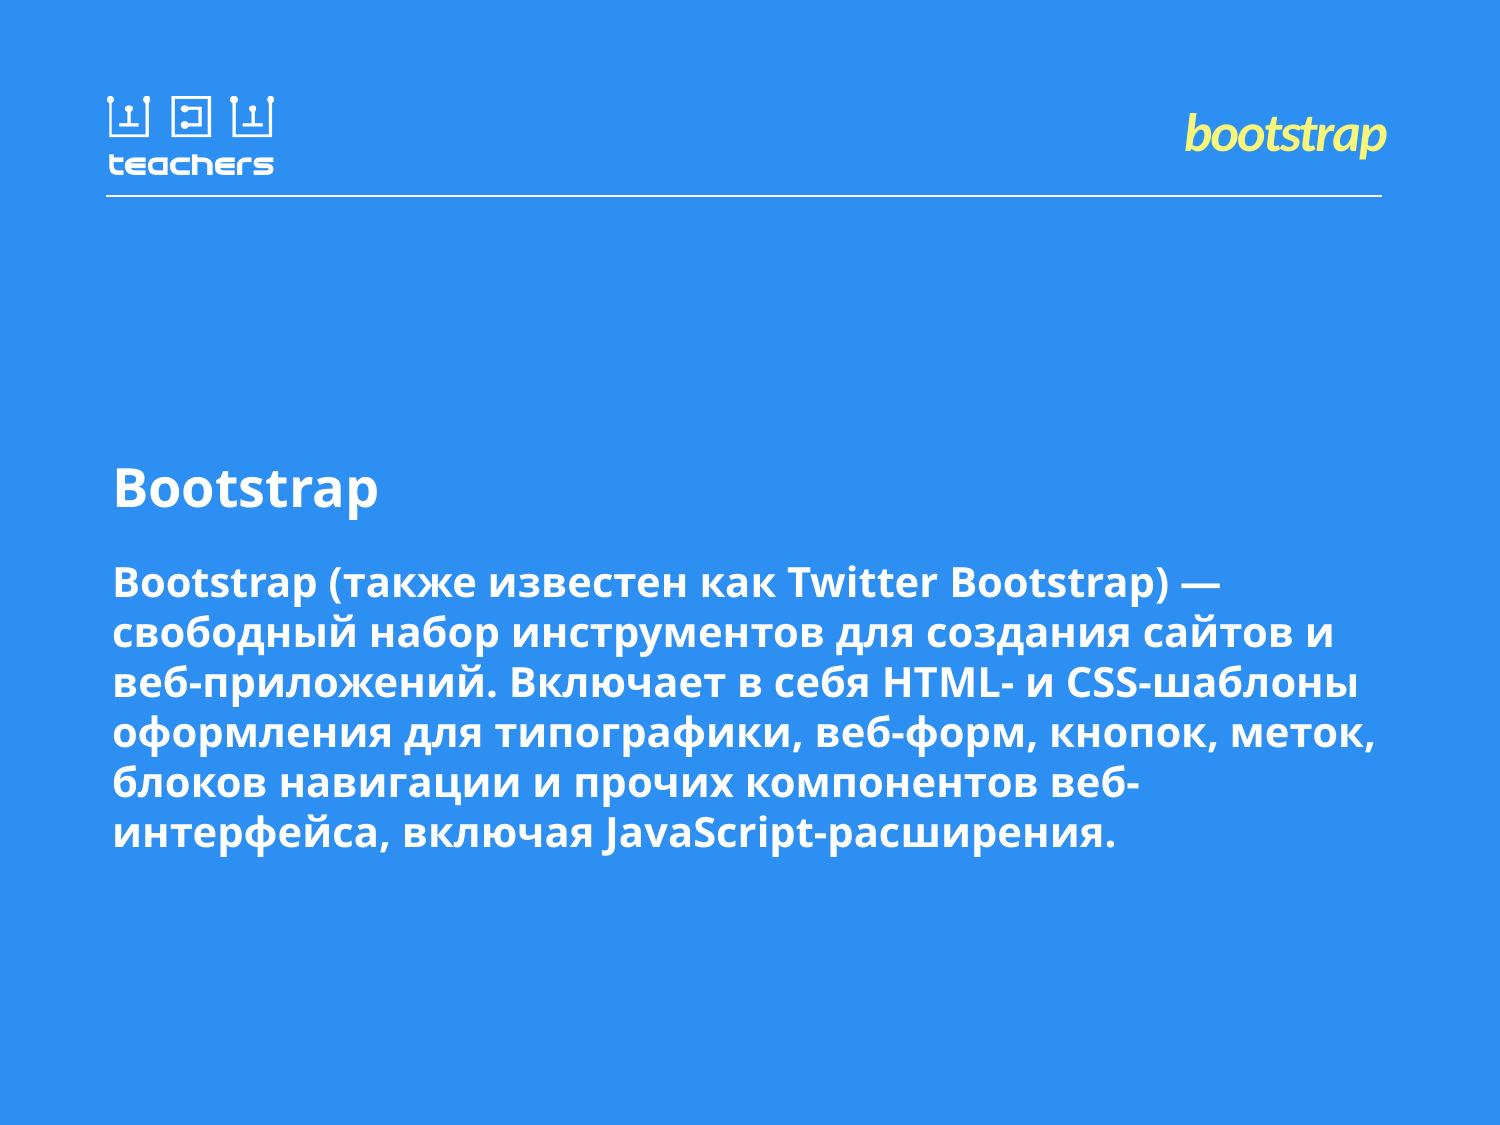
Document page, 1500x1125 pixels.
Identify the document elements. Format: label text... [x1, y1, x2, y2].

picture [100, 86, 279, 182]
list bootstrap [100, 81, 1388, 188]
text_box Bootstrap Bootstrap (также известен как Twitter Bootstrap) — свободный набор инструментов для создания сайтов и веб-приложений. Включает в себя HTML- и CSS-шаблоны оформления для типографики, веб-форм, кнопок, меток, блоков навигации и прочих компонентов веб-интерфейса, включая JavaScript-расширения. [100, 441, 1400, 868]
